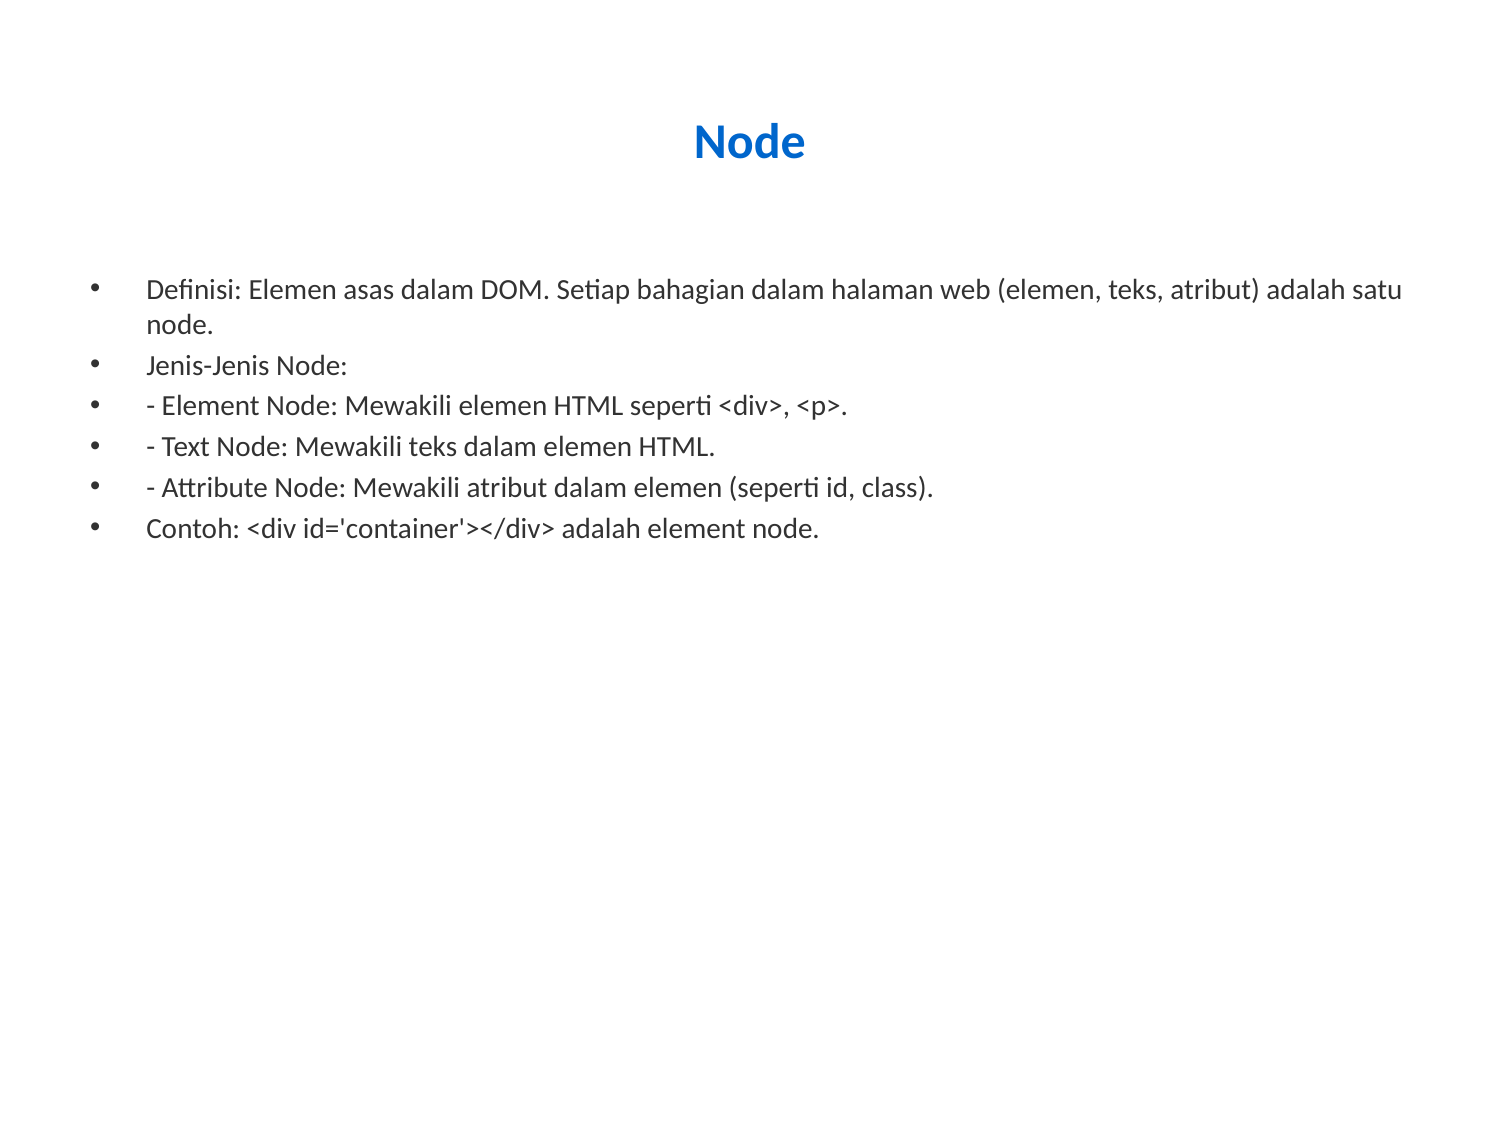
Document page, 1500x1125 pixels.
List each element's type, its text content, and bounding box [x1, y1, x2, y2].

title Node [75, 45, 1425, 233]
list Definisi: Elemen asas dalam DOM. Setiap bahagian dalam halaman web (elemen, teks, atribut) adalah satu node. Jenis-Jenis Node: - Element Node: Mewakili elemen HTML seperti <div>, <p>. - Text Node: Mewakili teks dalam elemen HTML. - Attribute Node: Mewakili atribut dalam elemen (seperti id, class). Contoh: <div id='container'></div> adalah element node. [75, 262, 1425, 1005]
